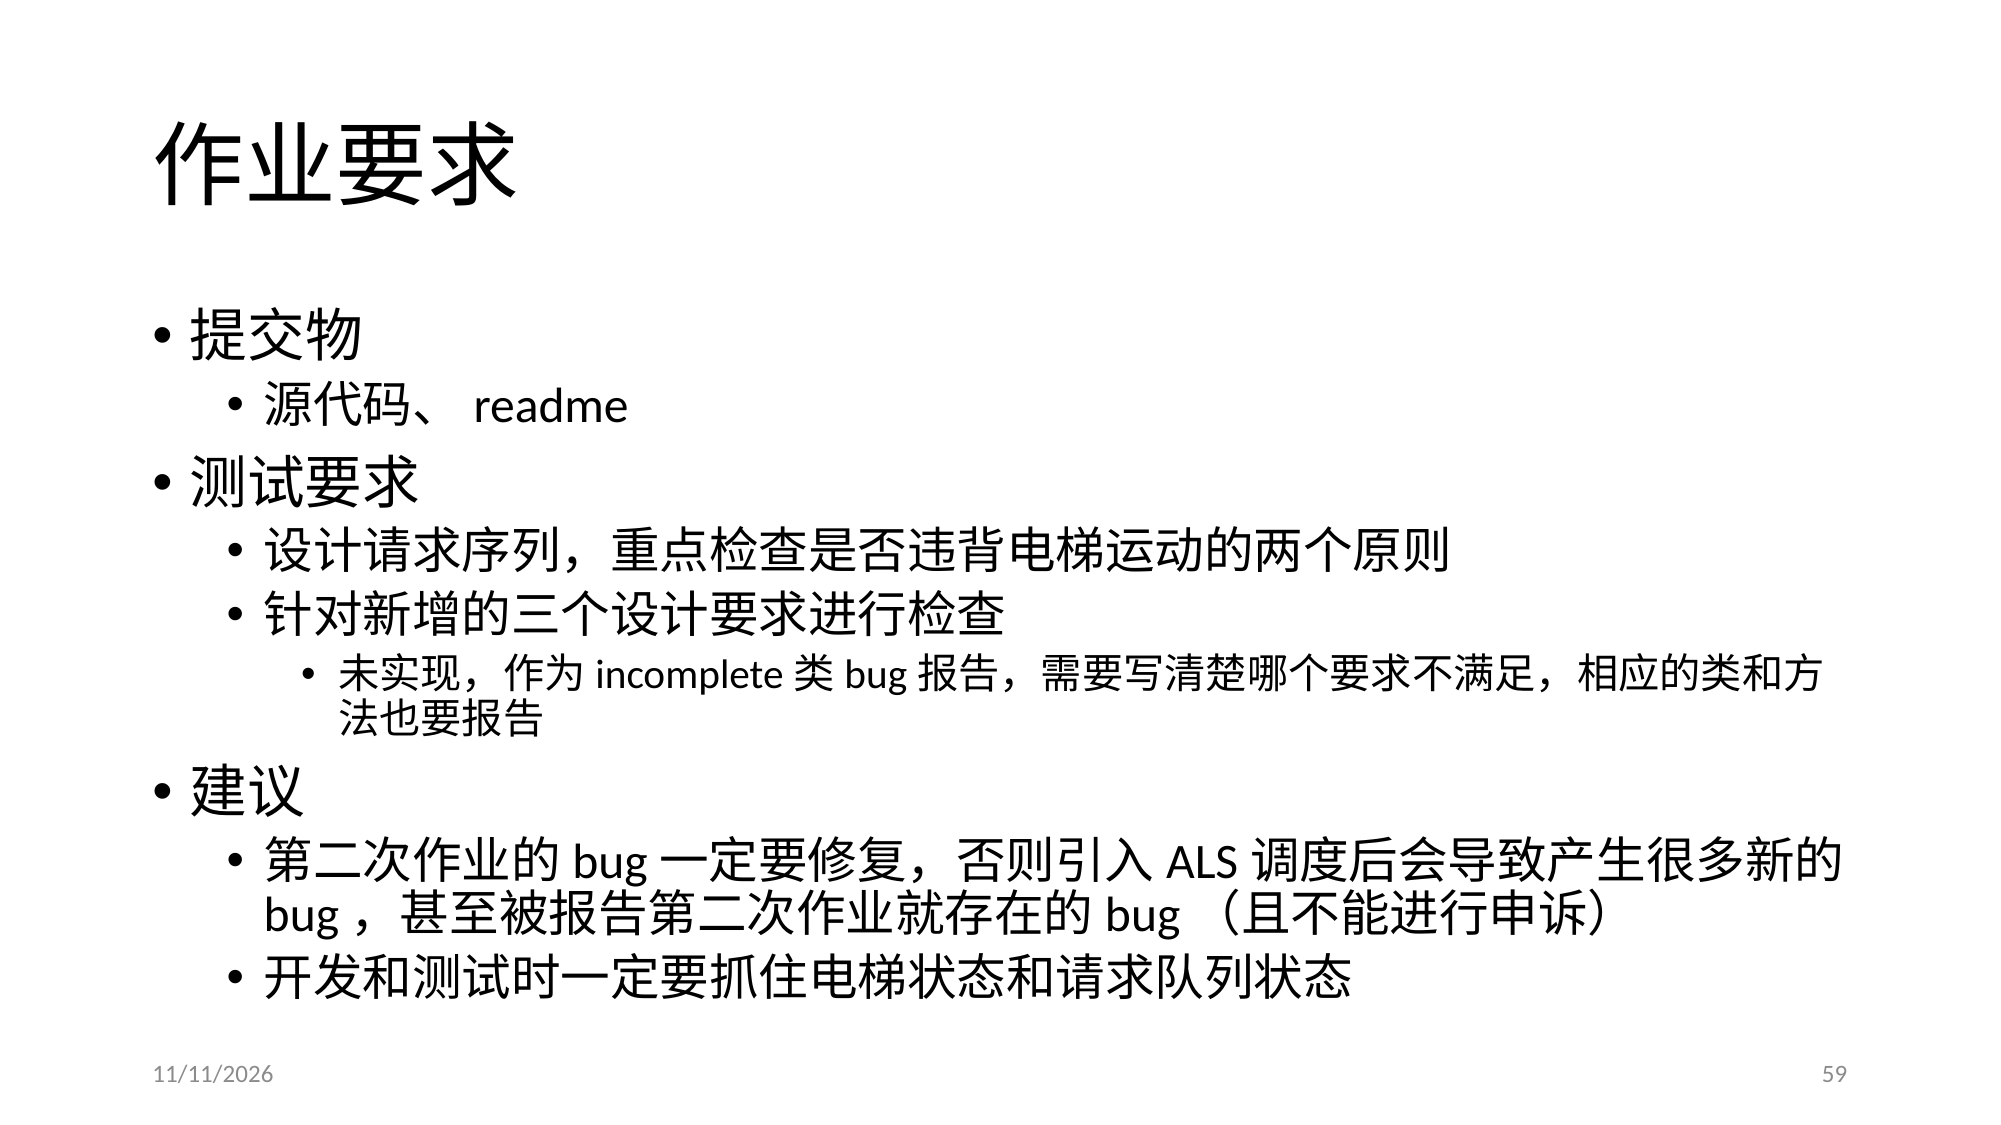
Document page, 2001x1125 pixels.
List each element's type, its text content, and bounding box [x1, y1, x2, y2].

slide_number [137, 1042, 588, 1103]
list 提交物 源代码、readme 测试要求 设计请求序列，重点检查是否违背电梯运动的两个原则 针对新增的三个设计要求进行检查 未实现，作为incomplete类bug报告，需要写清楚哪个要求不满足，相应的类和方法也要报告 建议 第二次作业的bug一定要修复，否则引入ALS调度后会导致产生很多新的bug，甚至被报告第二次作业就存在的bug（且不能进行申诉） 开发和测试时一定要抓住电梯状态和请求队列状态 [137, 299, 1863, 1014]
title 作业要求 [137, 59, 1863, 278]
slide_number 59 [1412, 1042, 1863, 1103]
